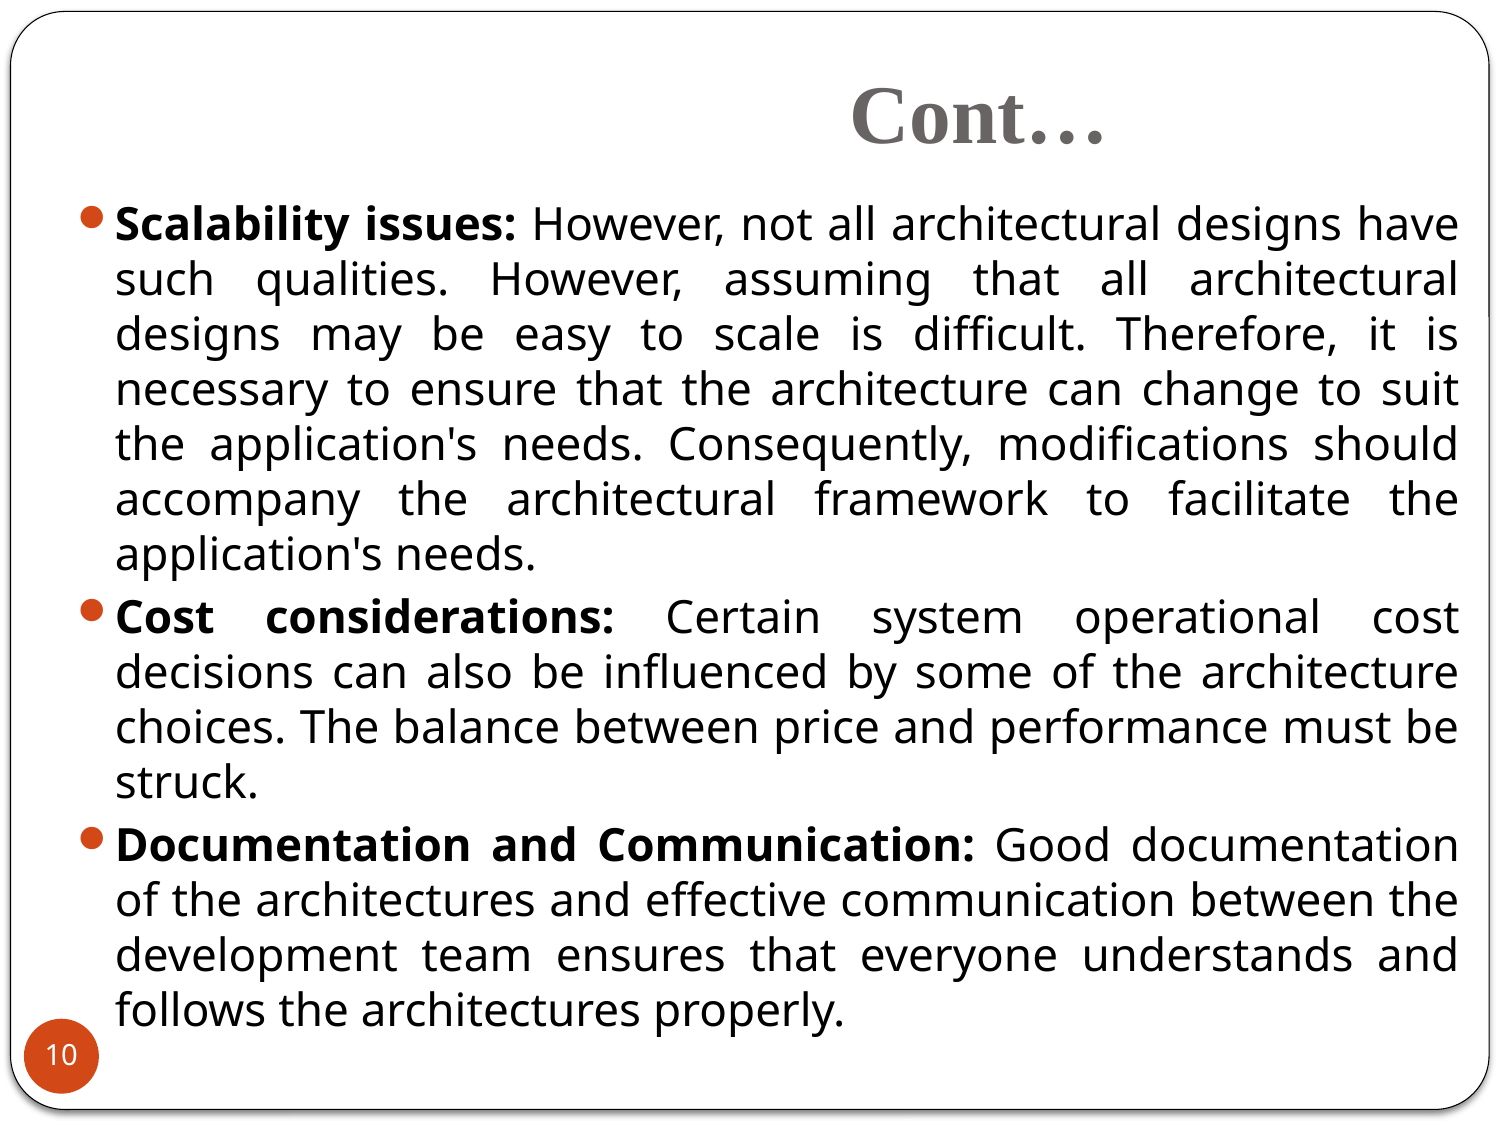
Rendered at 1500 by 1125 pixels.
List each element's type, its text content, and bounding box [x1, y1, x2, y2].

list Scalability issues: However, not all architectural designs have such qualities. However, assuming that all architectural designs may be easy to scale is difficult. Therefore, it is necessary to ensure that the architecture can change to suit the application's needs. Consequently, modifications should accompany the architectural framework to facilitate the application's needs. Cost considerations: Certain system operational cost decisions can also be influenced by some of the architecture choices. The balance between price and performance must be struck. Documentation and Communication: Good documentation of the architectures and effective communication between the development team ensures that everyone understands and follows the architectures properly. [62, 187, 1475, 1050]
title Cont… [150, 45, 1425, 175]
slide_number 10 [23, 1018, 99, 1094]
